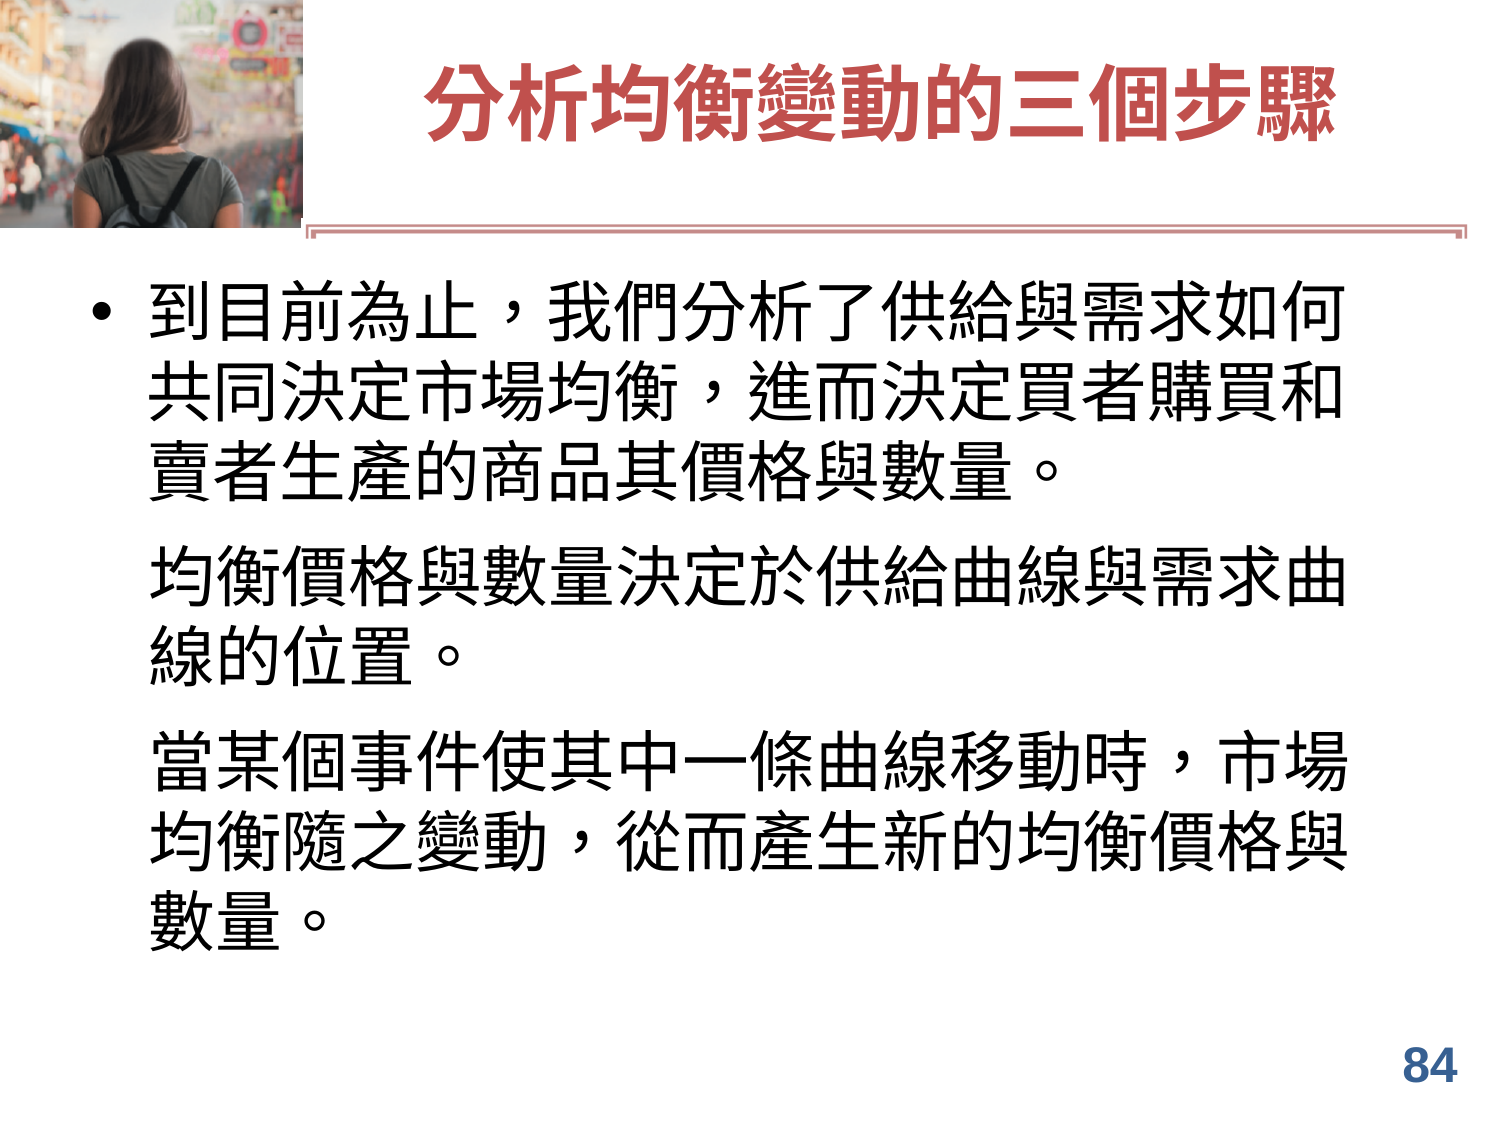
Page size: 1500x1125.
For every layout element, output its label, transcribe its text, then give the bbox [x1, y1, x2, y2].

title 分析均衡變動的三個步驟 [336, 7, 1425, 195]
picture [0, 0, 303, 228]
list 到目前為止，我們分析了供給與需求如何共同決定市場均衡，進而決定買者購買和賣者生產的商品其價格與數量。 均衡價格與數量決定於供給曲線與需求曲線的位置。 當某個事件使其中一條曲線移動時，市場均衡隨之變動，從而產生新的均衡價格與數量。 [75, 262, 1425, 1005]
text_box 84 [1387, 1024, 1482, 1100]
